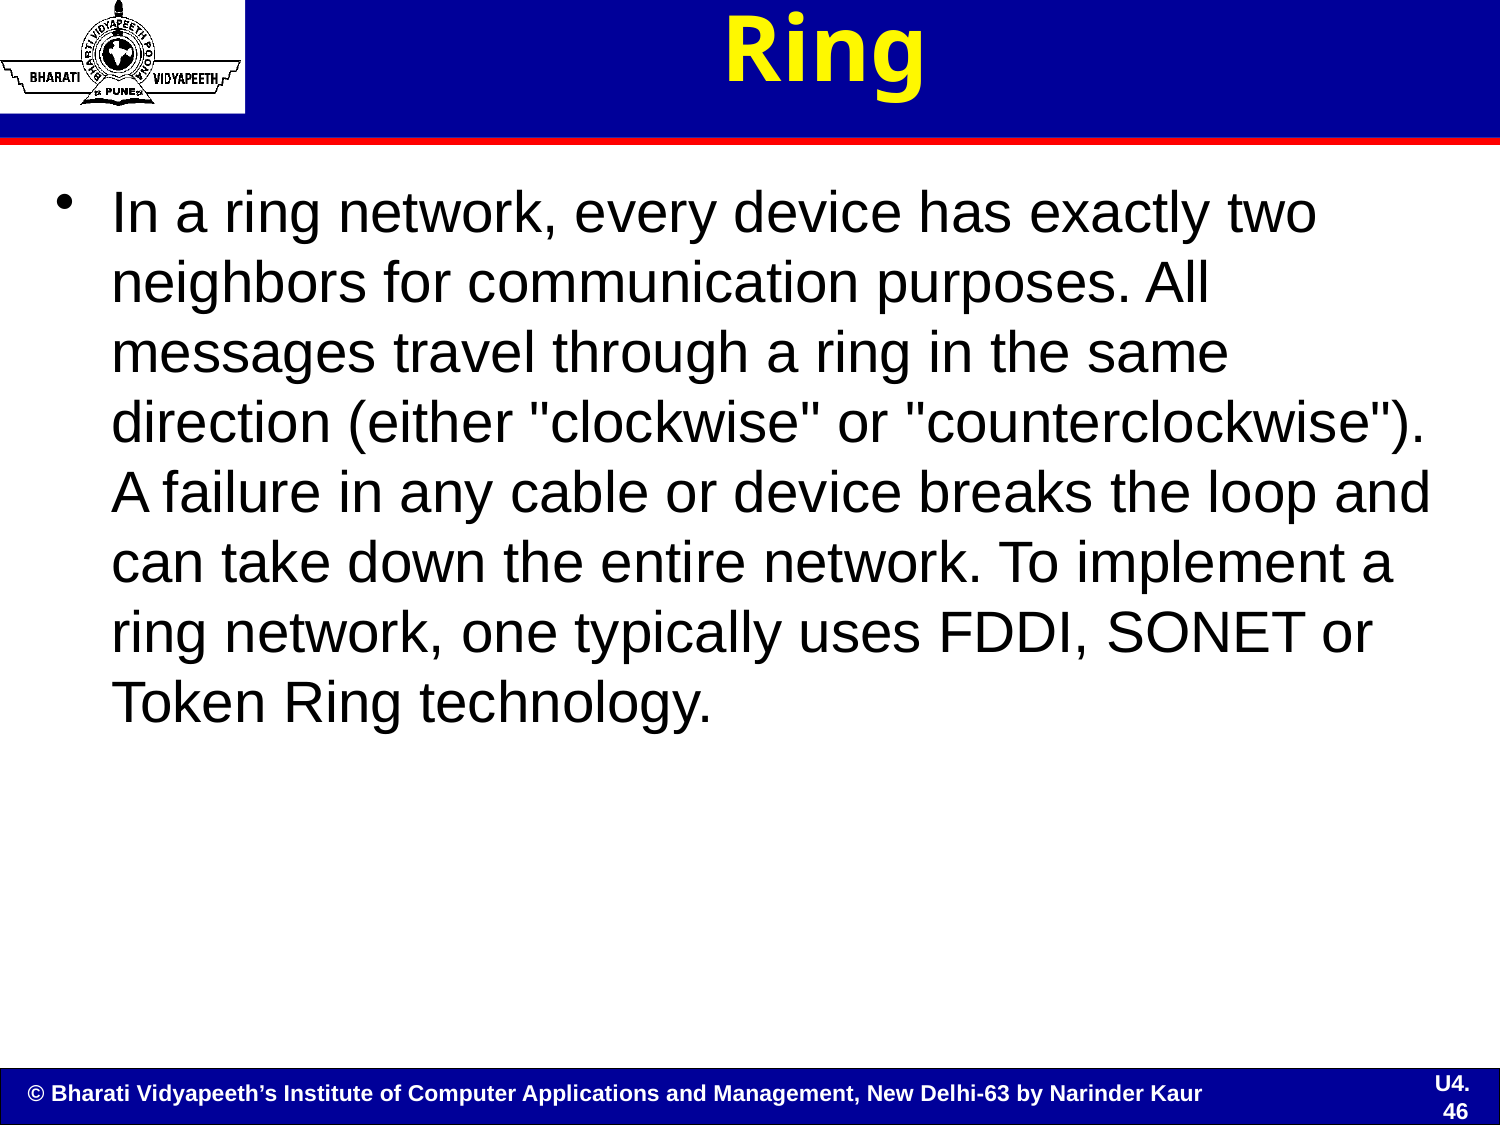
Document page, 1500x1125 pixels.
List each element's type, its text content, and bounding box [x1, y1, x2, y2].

list In a ring network, every device has exactly two neighbors for communication purposes. All messages travel through a ring in the same direction (either "clockwise" or "counterclockwise"). A failure in any cable or device breaks the loop and can take down the entire network. To implement a ring network, one typically uses FDDI, SONET or Token Ring technology. [39, 166, 1469, 1024]
picture [0, 0, 150, 106]
title Ring [150, 0, 1500, 197]
